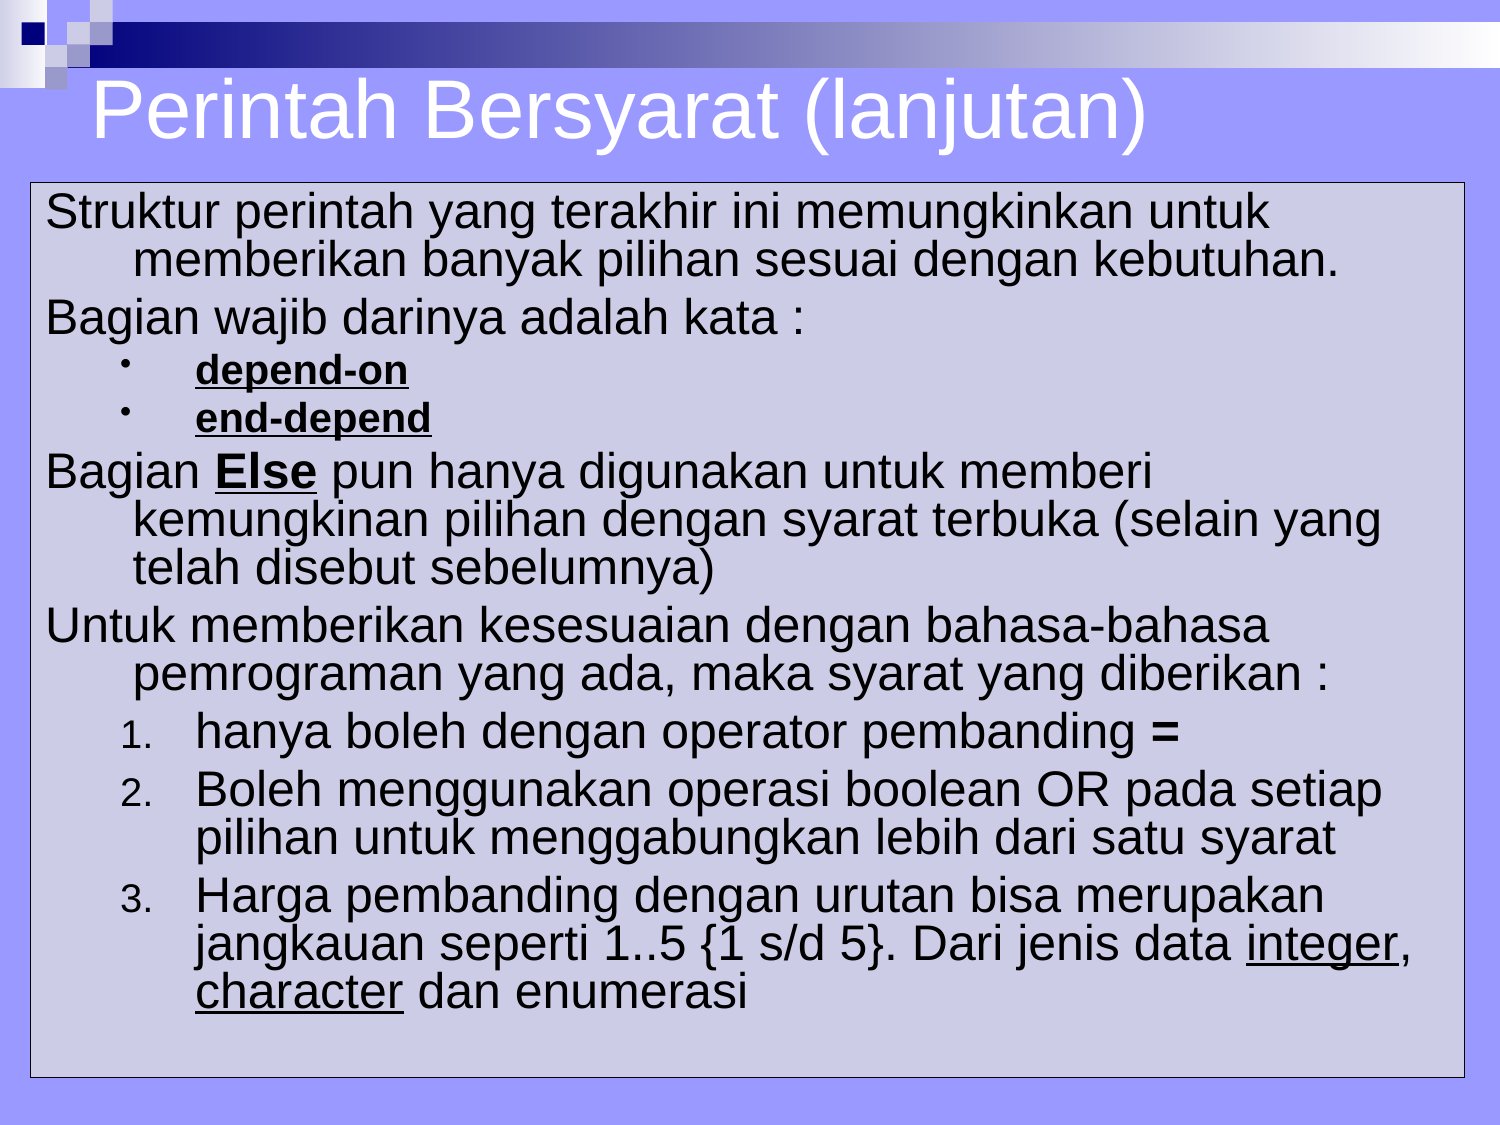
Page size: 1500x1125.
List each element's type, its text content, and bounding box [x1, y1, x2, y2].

title Perintah Bersyarat (lanjutan) [75, 50, 1425, 160]
list Struktur perintah yang terakhir ini memungkinkan untuk memberikan banyak pilihan sesuai dengan kebutuhan. Bagian wajib darinya adalah kata : depend-on end-depend Bagian Else pun hanya digunakan untuk memberi kemungkinan pilihan dengan syarat terbuka (selain yang telah disebut sebelumnya) Untuk memberikan kesesuaian dengan bahasa-bahasa pemrograman yang ada, maka syarat yang diberikan : hanya boleh dengan operator pembanding = Boleh menggunakan operasi boolean OR pada setiap pilihan untuk menggabungkan lebih dari satu syarat Harga pembanding dengan urutan bisa merupakan jangkauan seperti 1..5 {1 s/d 5}. Dari jenis data integer, character dan enumerasi [30, 182, 1465, 1078]
